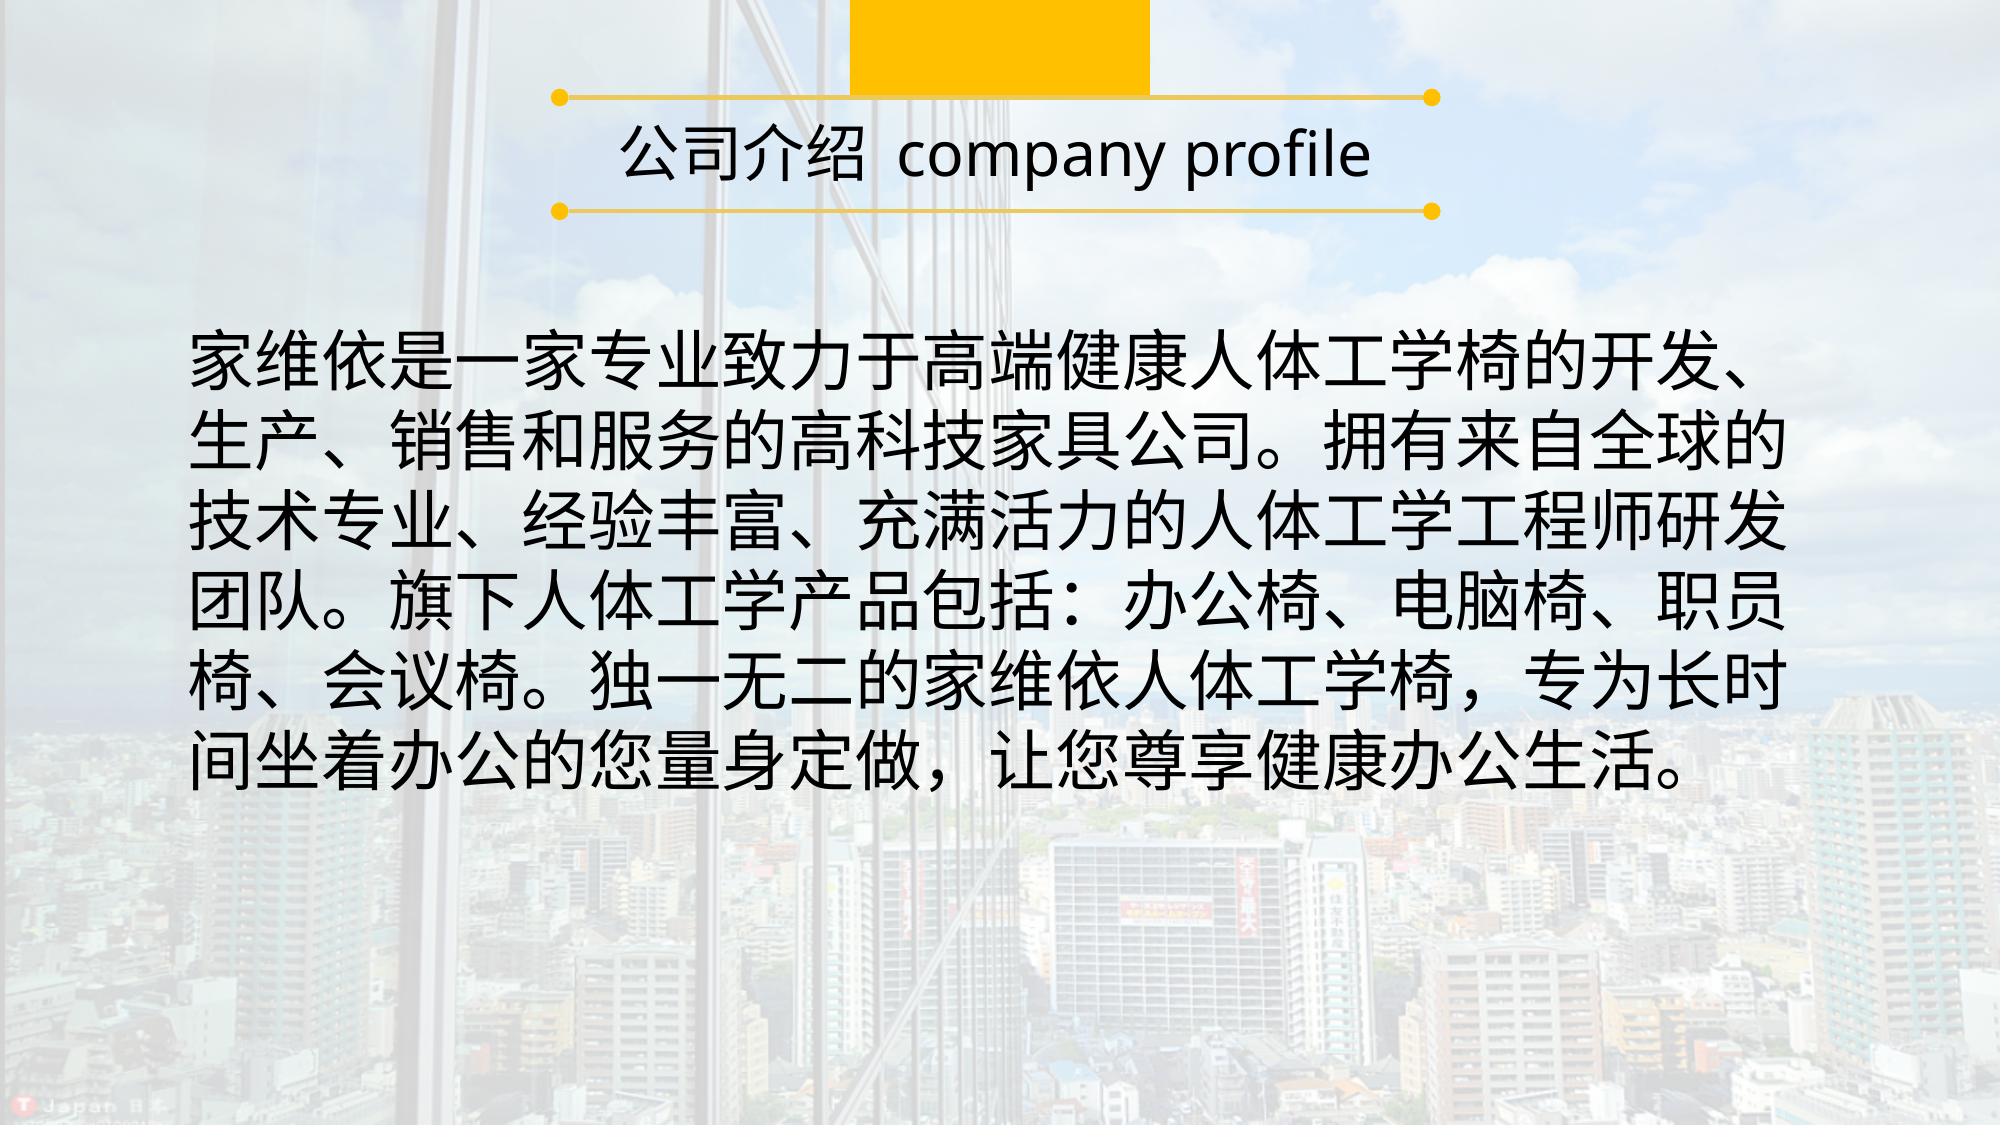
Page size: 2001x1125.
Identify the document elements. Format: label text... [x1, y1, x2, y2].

text_box [849, 0, 1151, 95]
text_box [549, 87, 570, 108]
text_box [1422, 87, 1442, 108]
text_box 家维依是一家专业致力于高端健康人体工学椅的开发、生产、销售和服务的高科技家具公司。拥有来自全球的技术专业、经验丰富、充满活力的人体工学工程师研发团队。旗下人体工学产品包括：办公椅、电脑椅、职员椅、会议椅。独一无二的家维依人体工学椅，专为长时间坐着办公的您量身定做，让您尊享健康办公生活。 [173, 311, 1827, 806]
text_box [549, 201, 570, 222]
text_box [1422, 201, 1442, 222]
text_box 公司介绍 company profile [603, 106, 1389, 197]
